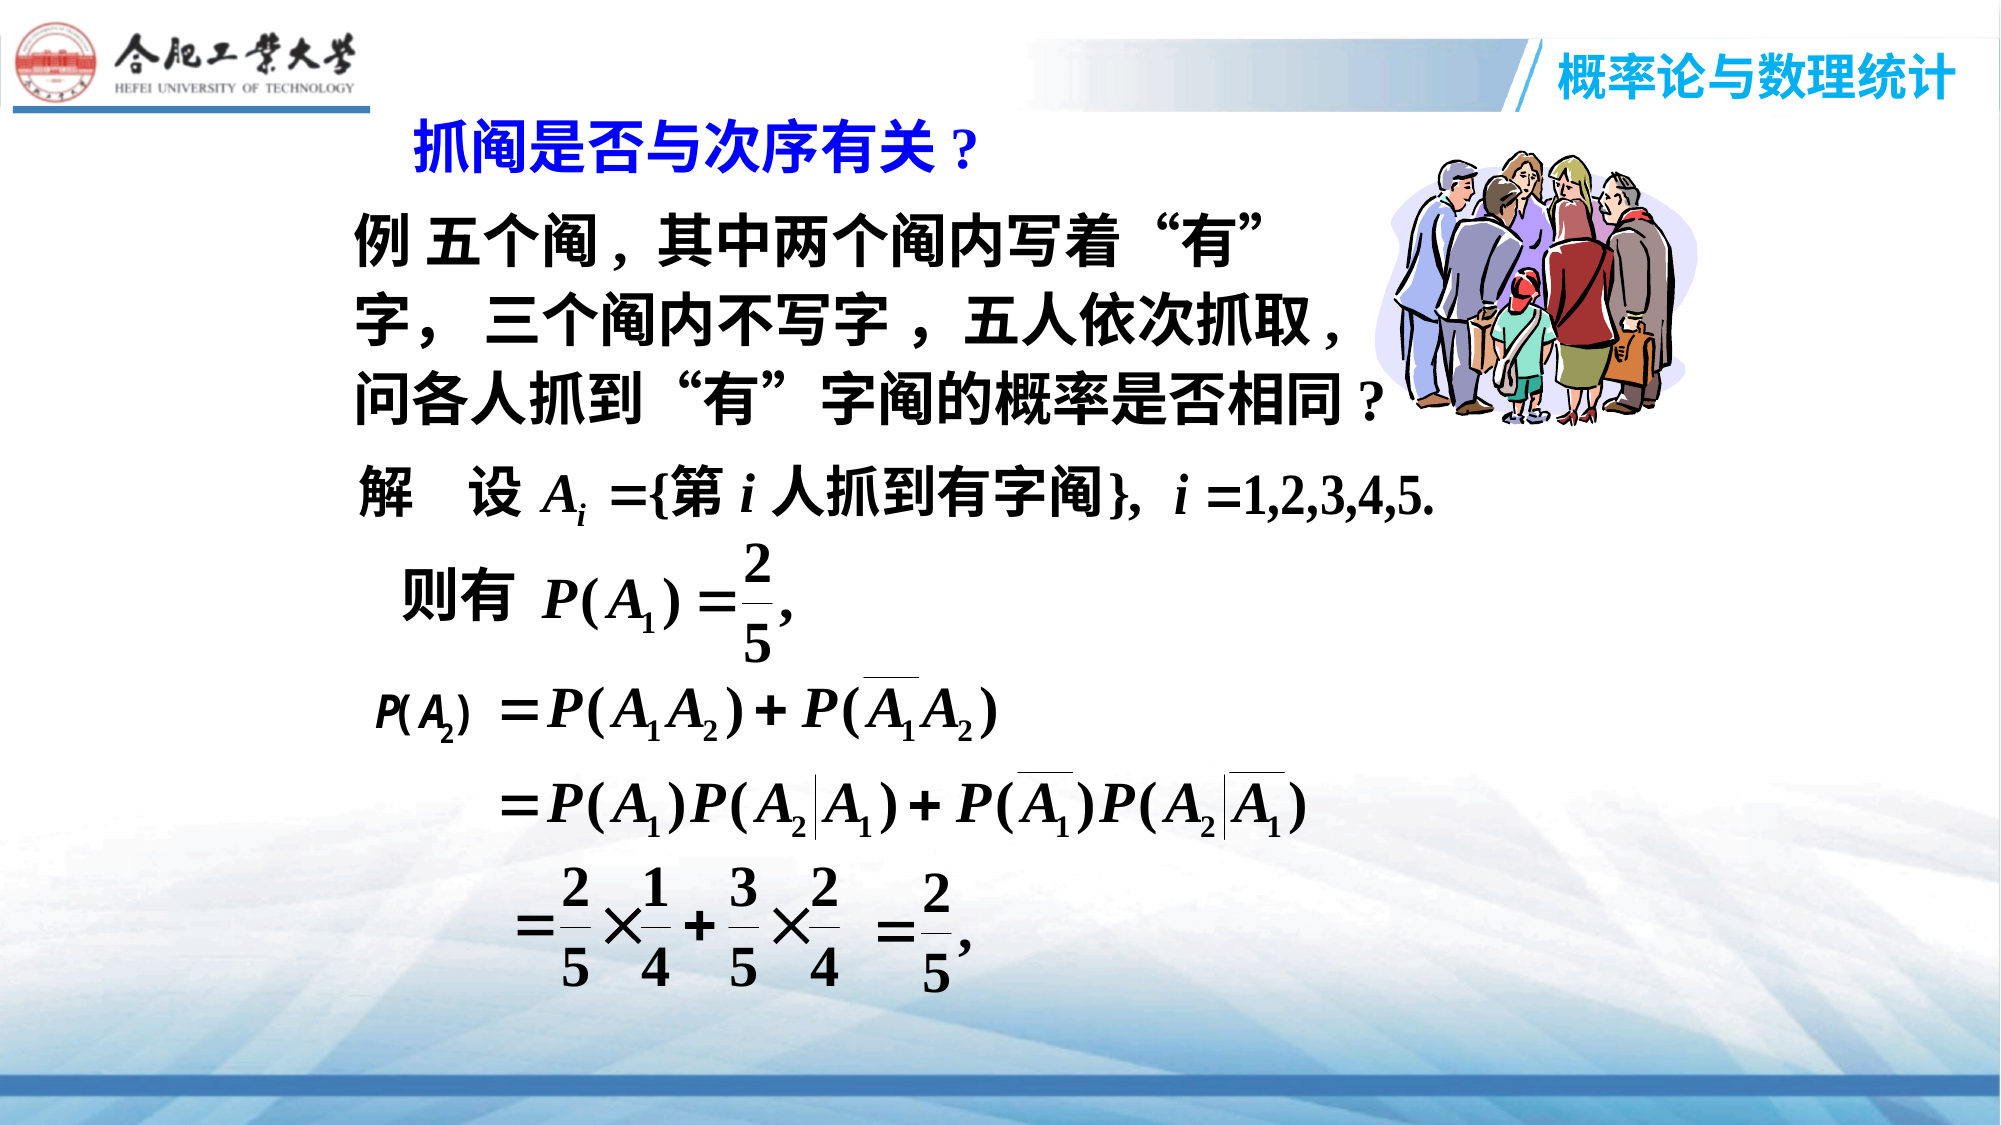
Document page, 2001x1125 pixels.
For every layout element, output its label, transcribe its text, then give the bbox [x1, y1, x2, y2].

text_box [509, 855, 845, 993]
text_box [869, 861, 976, 999]
picture [0, 0, 2001, 1125]
text_box 例 五个阄, 其中两个阄内写着“有” 字， 三个阄内不写字 ，五人依次抓取, 问各人抓到“有”字阄的概率是否相同? [338, 192, 1401, 440]
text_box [493, 670, 1002, 746]
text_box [385, 541, 797, 669]
text_box 抓阄是否与次序有关? [397, 103, 1010, 188]
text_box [365, 676, 482, 756]
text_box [493, 766, 1311, 844]
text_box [350, 456, 1437, 541]
